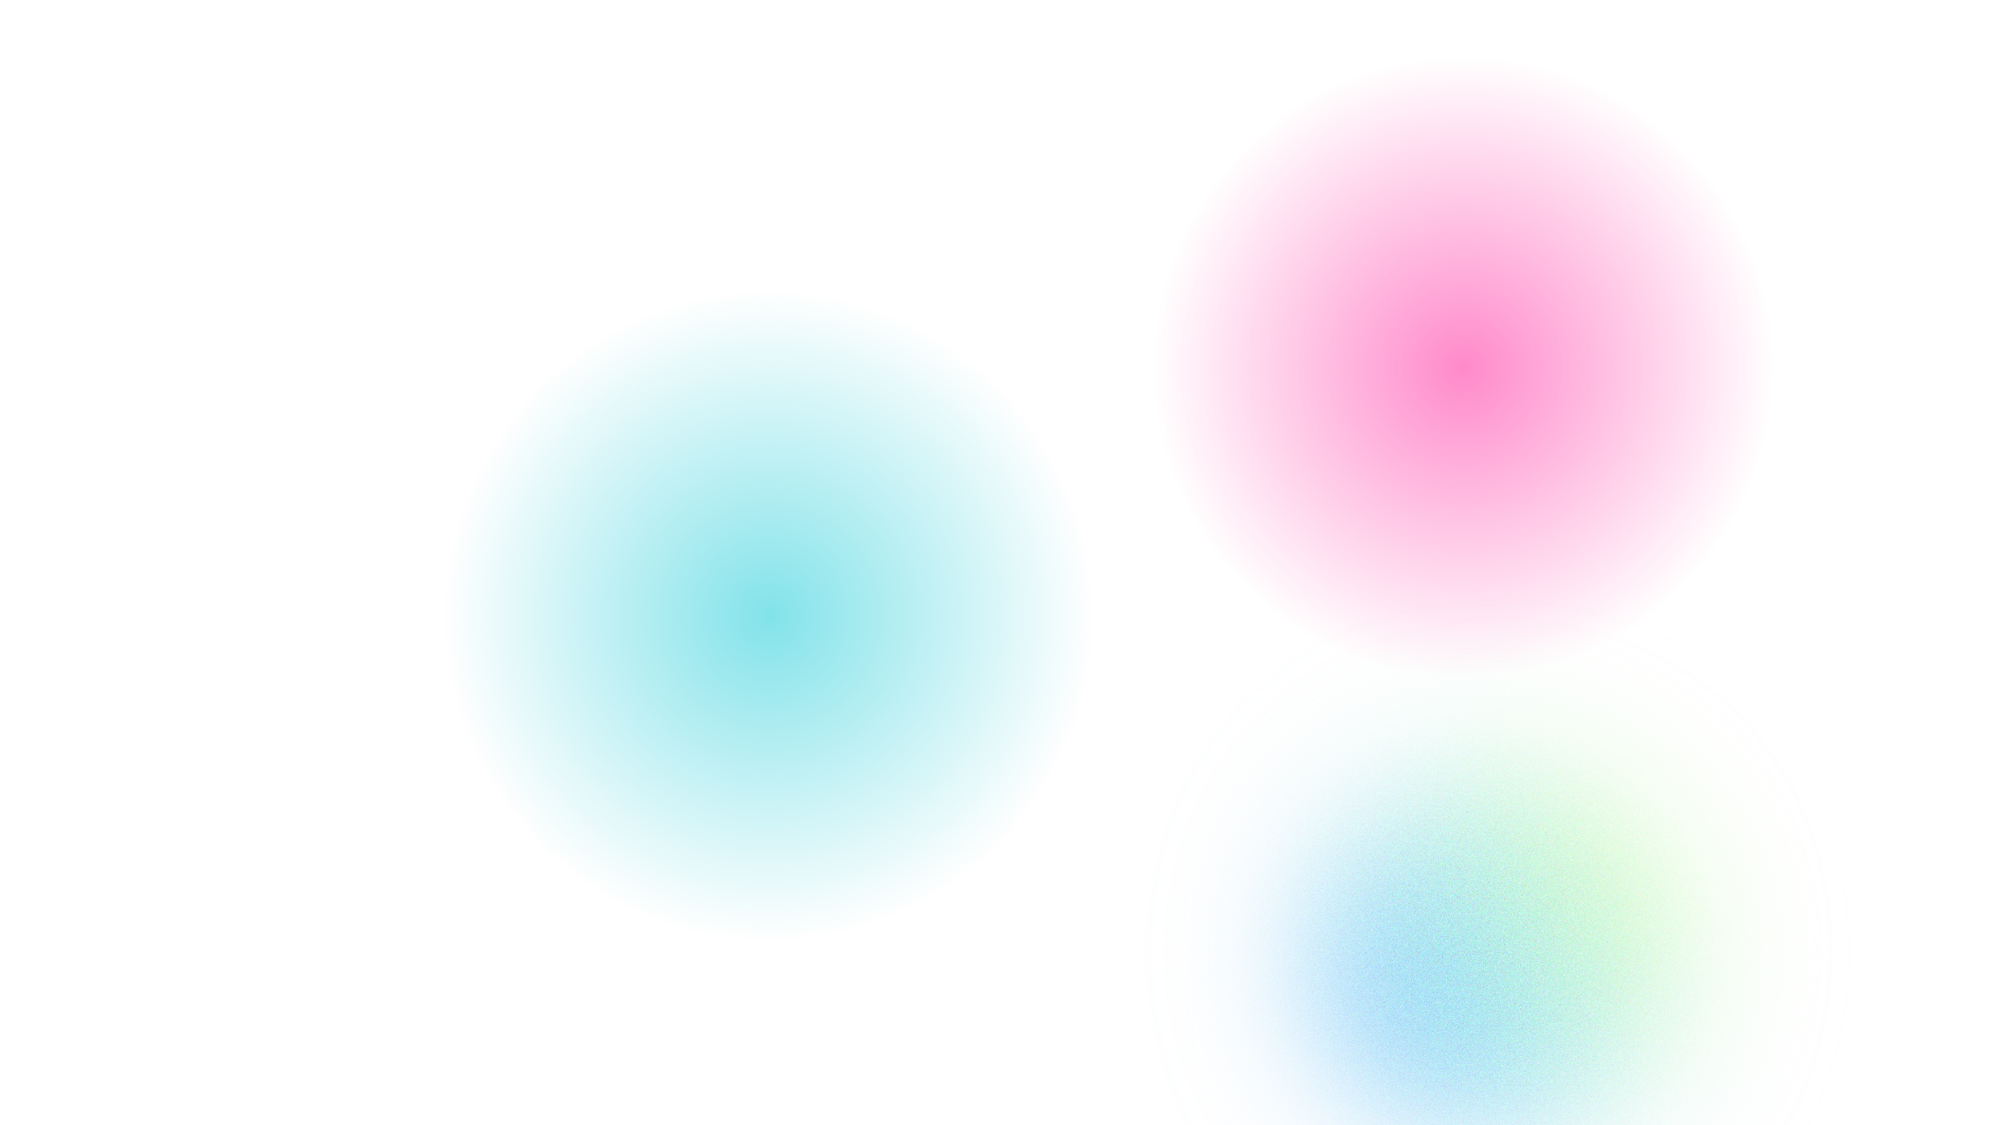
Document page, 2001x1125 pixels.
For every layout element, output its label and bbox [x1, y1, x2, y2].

picture [312, 21, 1926, 1125]
